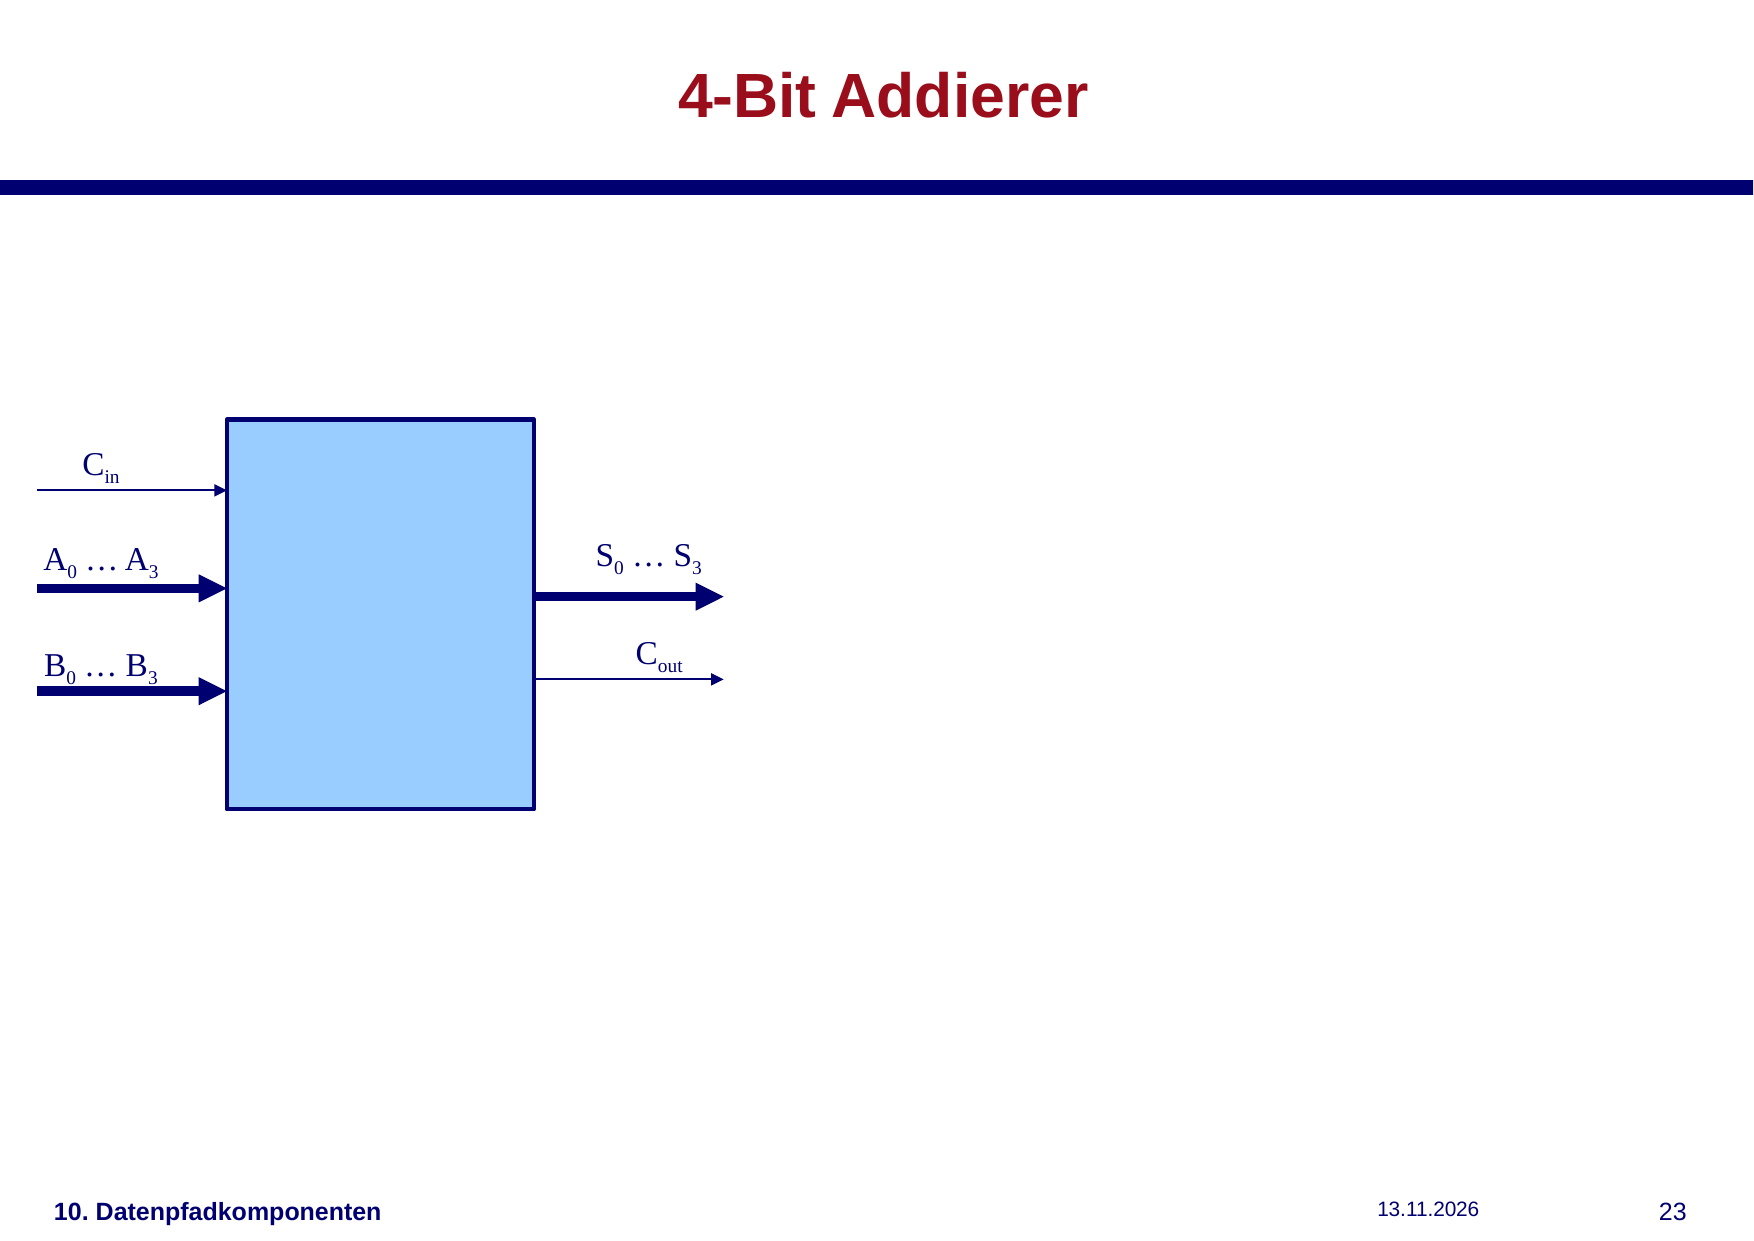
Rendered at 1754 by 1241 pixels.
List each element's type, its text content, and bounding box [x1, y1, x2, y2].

text_box B0 … B3 [29, 635, 173, 696]
title 4-Bit Addierer [37, 41, 1713, 144]
footer 10. Datenpfadkomponenten [37, 1187, 535, 1241]
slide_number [1360, 1187, 1608, 1241]
text_box S0 … S3 [580, 525, 717, 586]
slide_number 22 [1632, 1187, 1704, 1241]
text_box [226, 419, 534, 810]
text_box Cout [620, 623, 698, 678]
text_box Cin [67, 434, 135, 489]
text_box A0 … A3 [28, 529, 174, 590]
